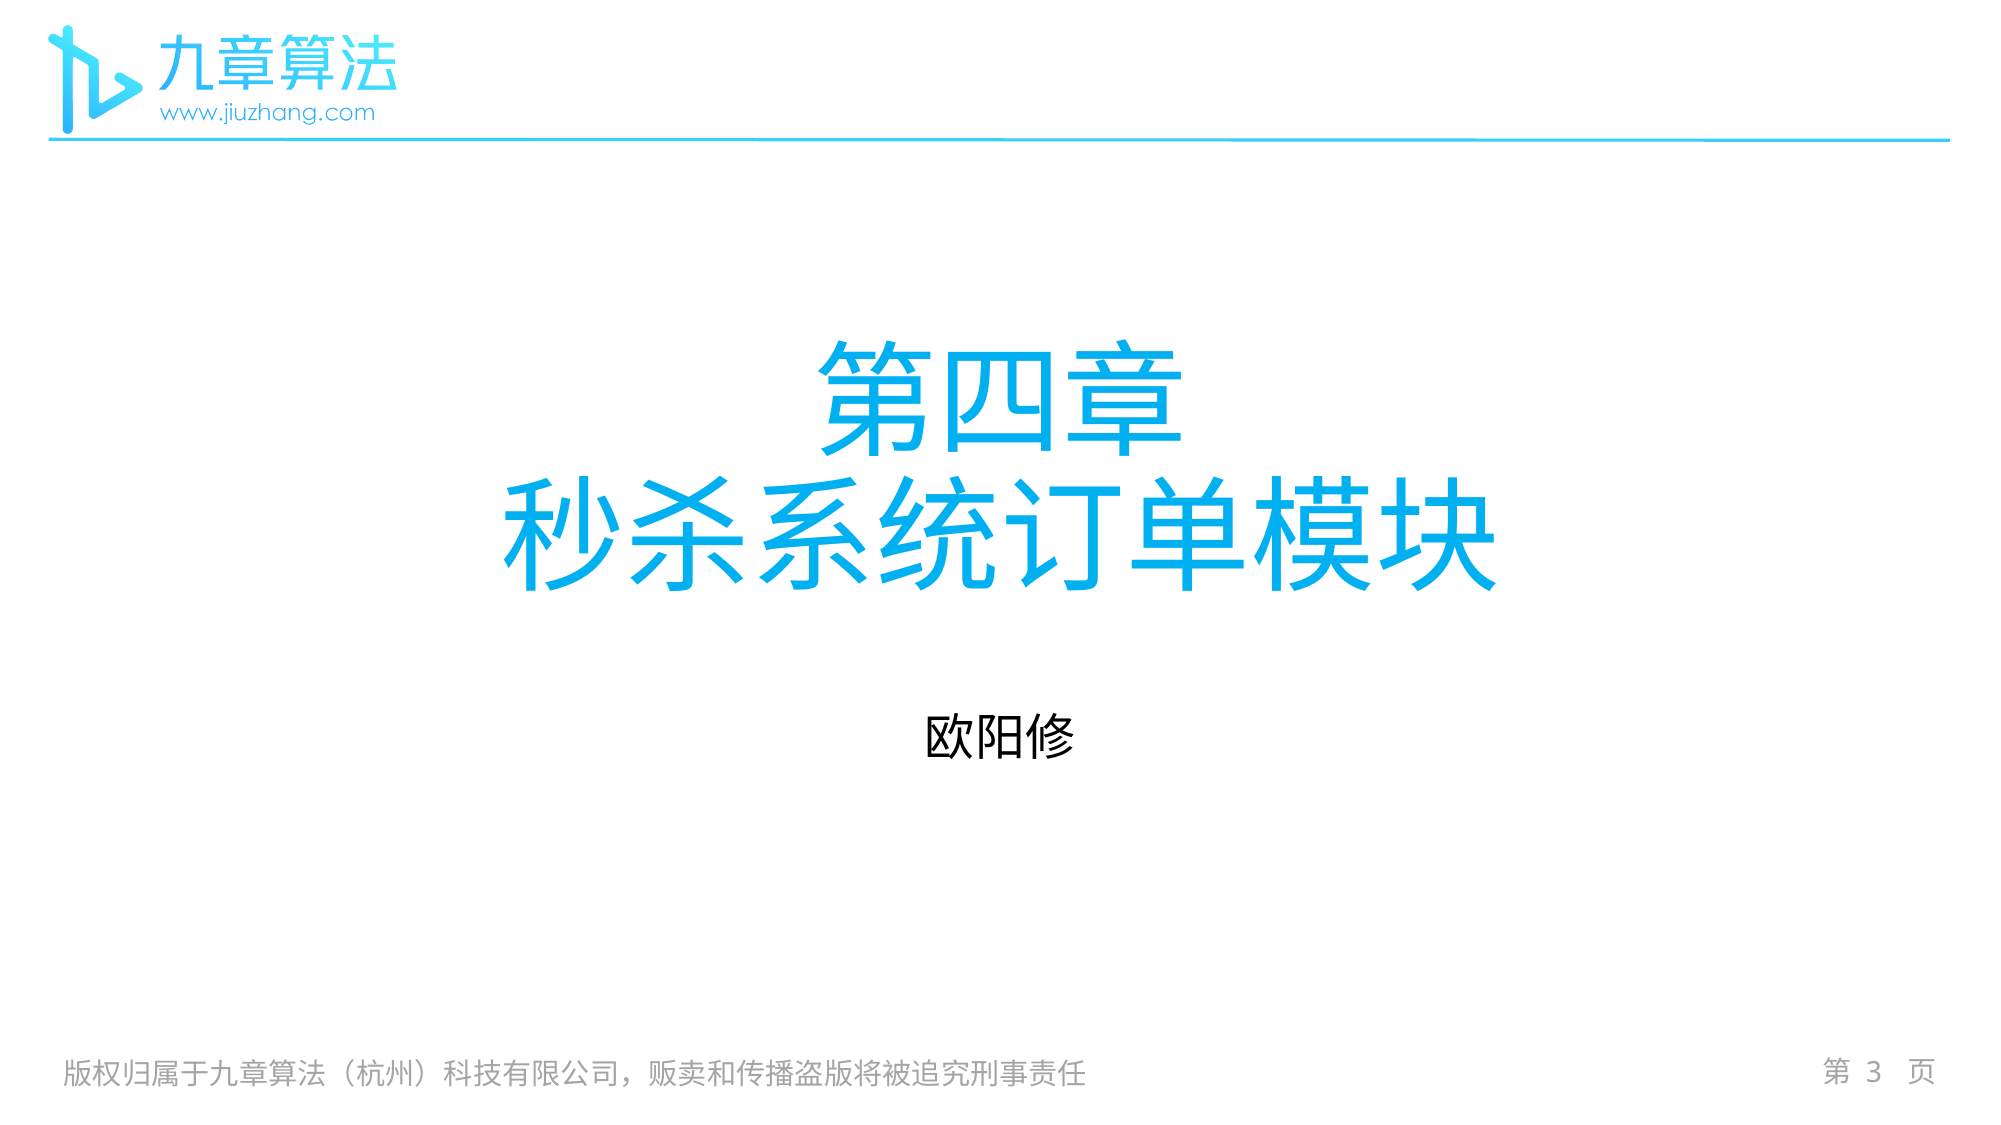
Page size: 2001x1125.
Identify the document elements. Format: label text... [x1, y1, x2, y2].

title 第四章 秒杀系统订单模块 [48, 224, 1952, 616]
picture [48, 25, 397, 134]
subtitle 欧阳修 [48, 698, 1952, 903]
